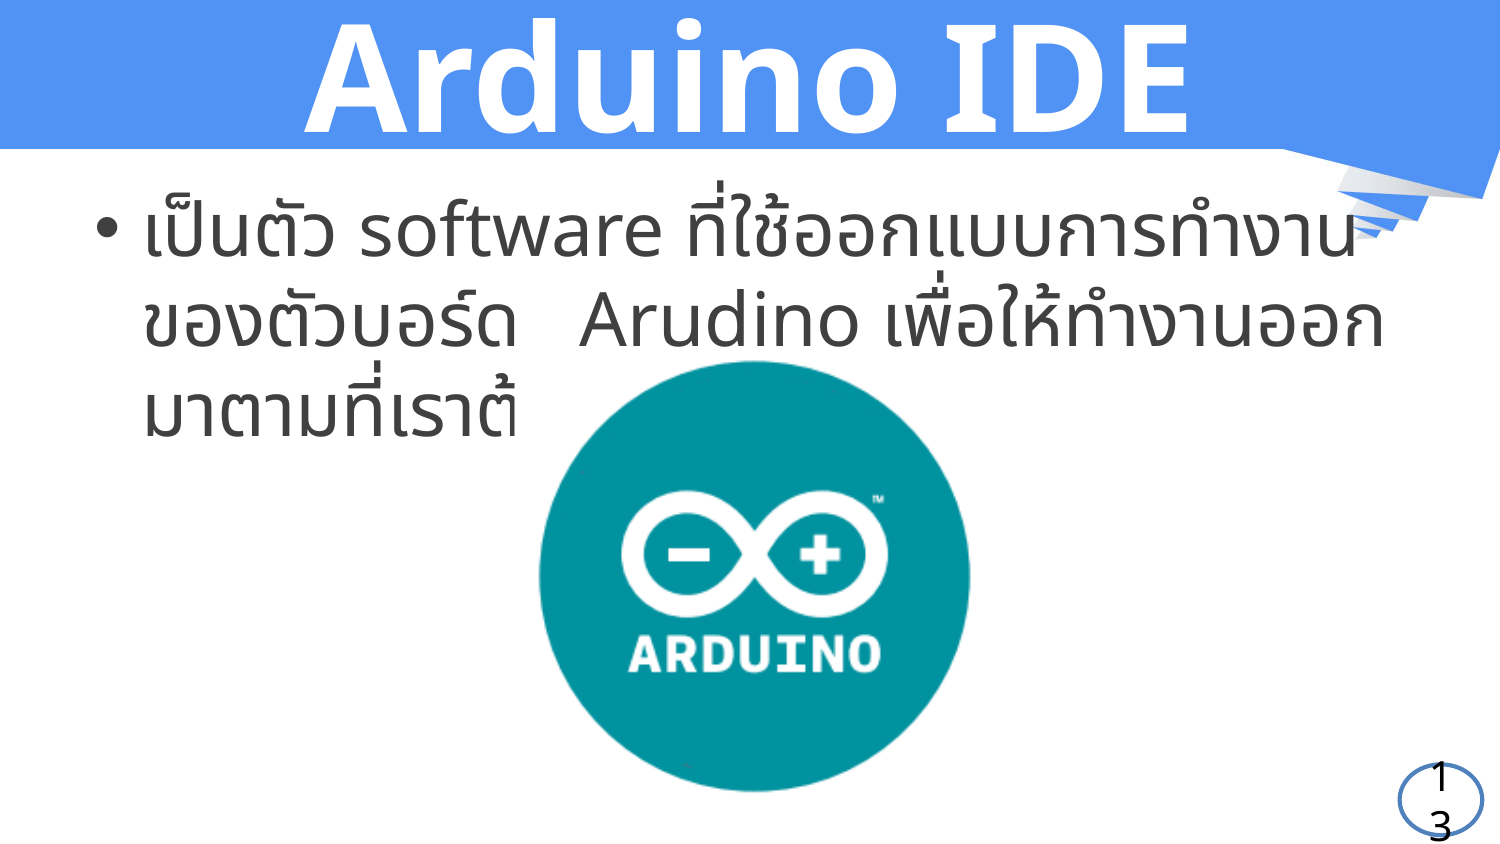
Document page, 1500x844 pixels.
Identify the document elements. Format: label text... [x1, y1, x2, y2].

picture [0, 146, 1500, 844]
list เป็นตัว software ที่ใช้ออกแบบการทำงานของตัวบอร์ด Arudino เพื่อให้ทำงานออกมาตามที่เราต้องการ [29, 173, 1424, 375]
title Arduino IDE [0, 0, 1500, 146]
text_box 13 [1397, 762, 1485, 838]
